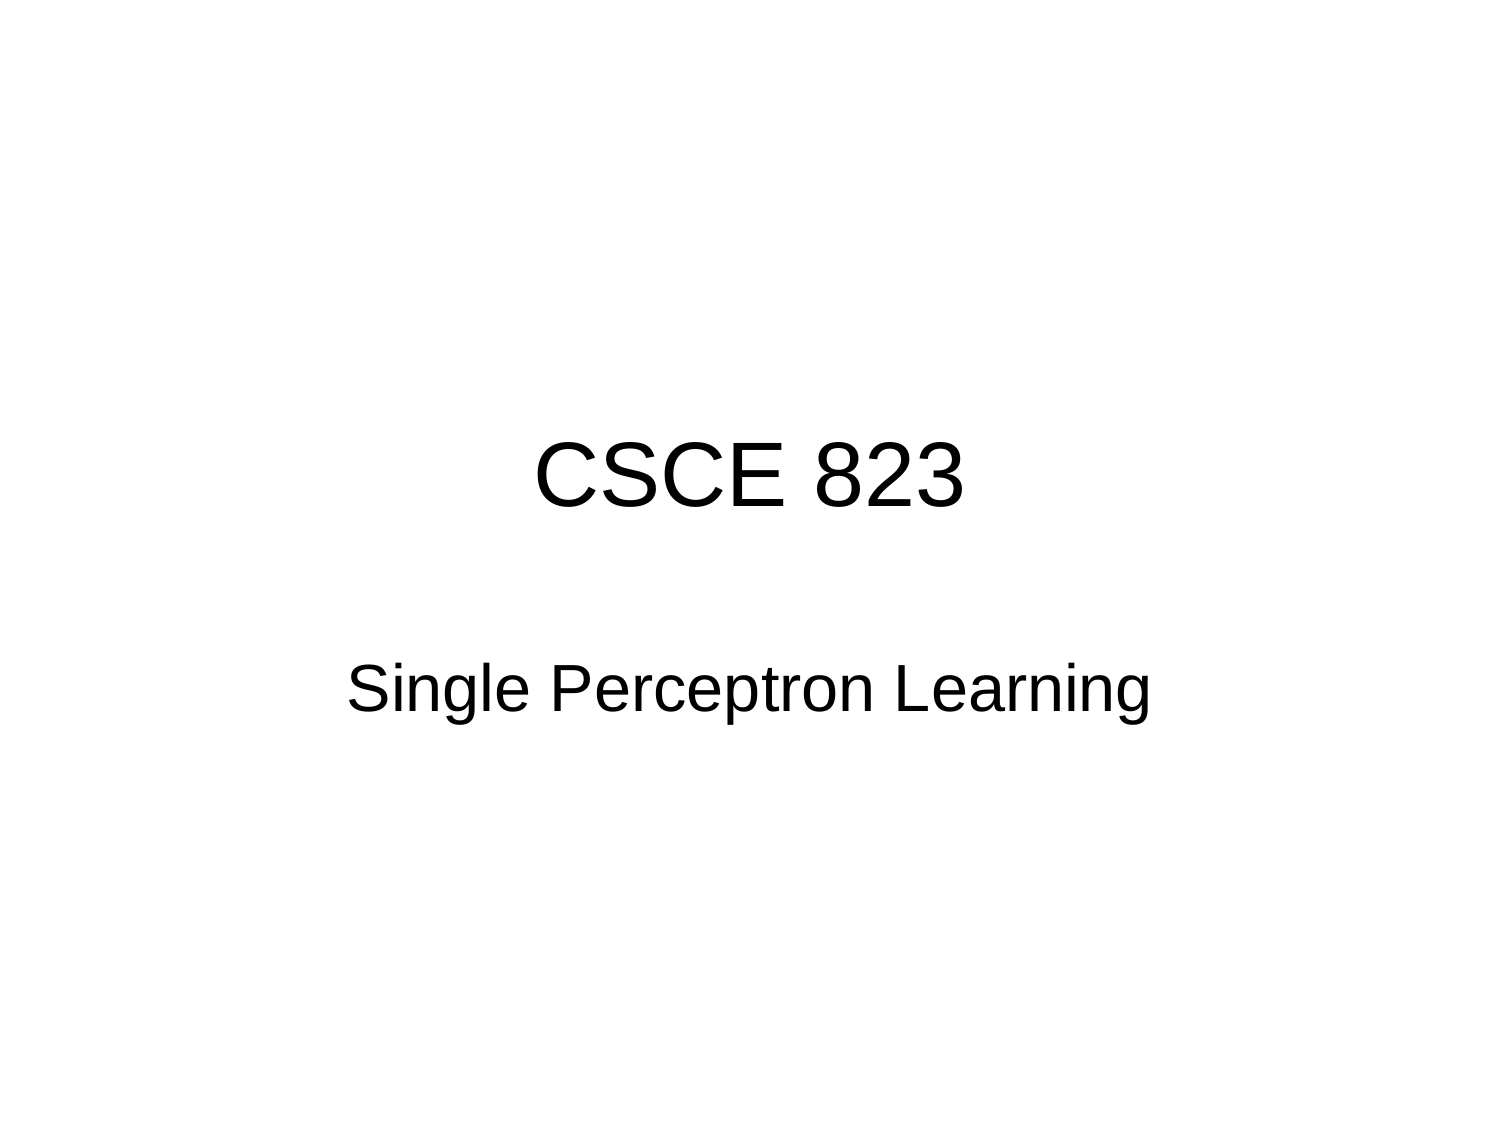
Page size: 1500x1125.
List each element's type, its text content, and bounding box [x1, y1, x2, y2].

title CSCE 823 [112, 349, 1388, 591]
subtitle Single Perceptron Learning [225, 637, 1275, 925]
